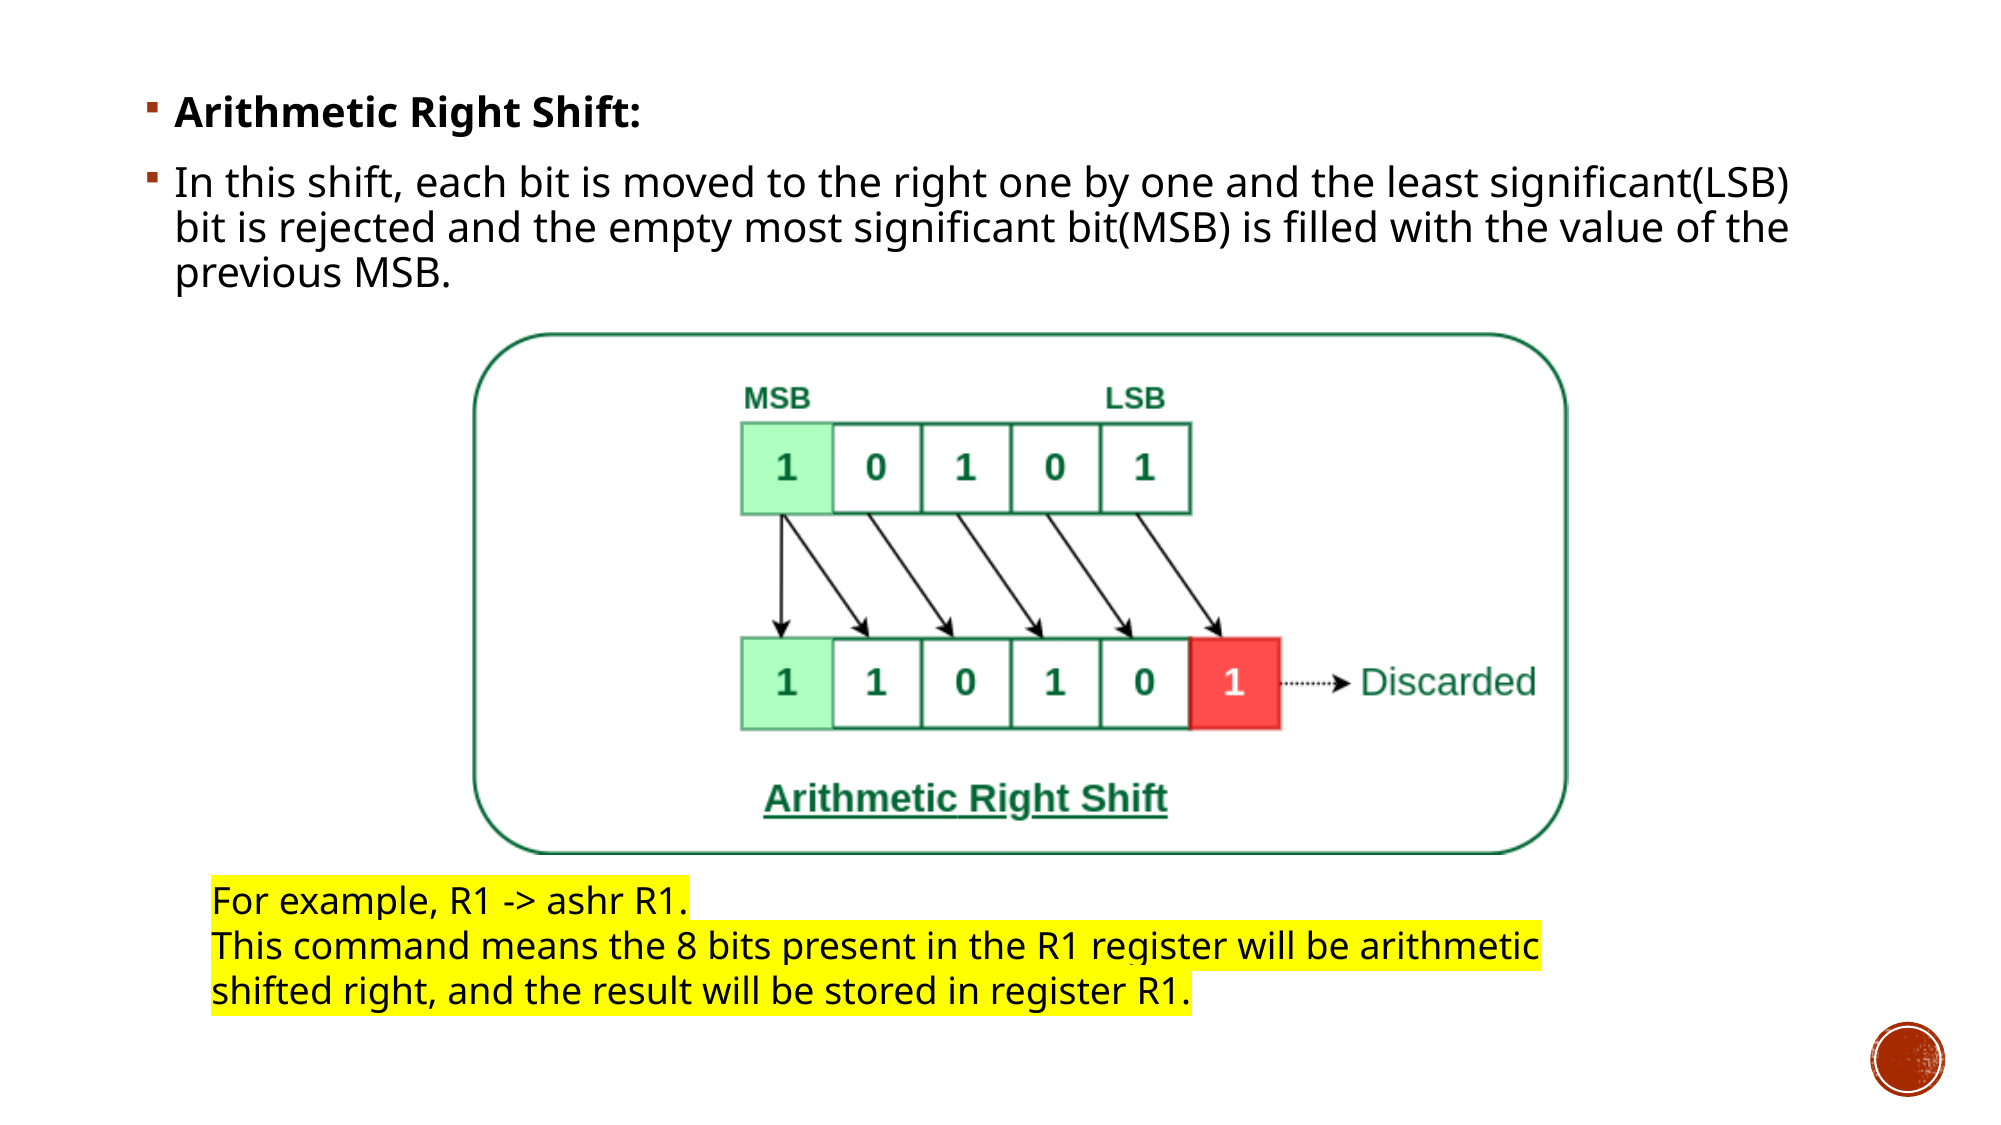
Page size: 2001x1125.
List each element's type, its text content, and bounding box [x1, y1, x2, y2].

text_box For example, R1 -> ashr R1. This command means the 8 bits present in the R1 register will be arithmetic shifted right, and the result will be stored in register R1. [196, 869, 1658, 1020]
list Arithmetic Right Shift: In this shift, each bit is moved to the right one by one and the least significant(LSB) bit is rejected and the empty most significant bit(MSB) is filled with the value of the previous MSB. [129, 84, 1826, 1013]
picture [472, 332, 1569, 855]
